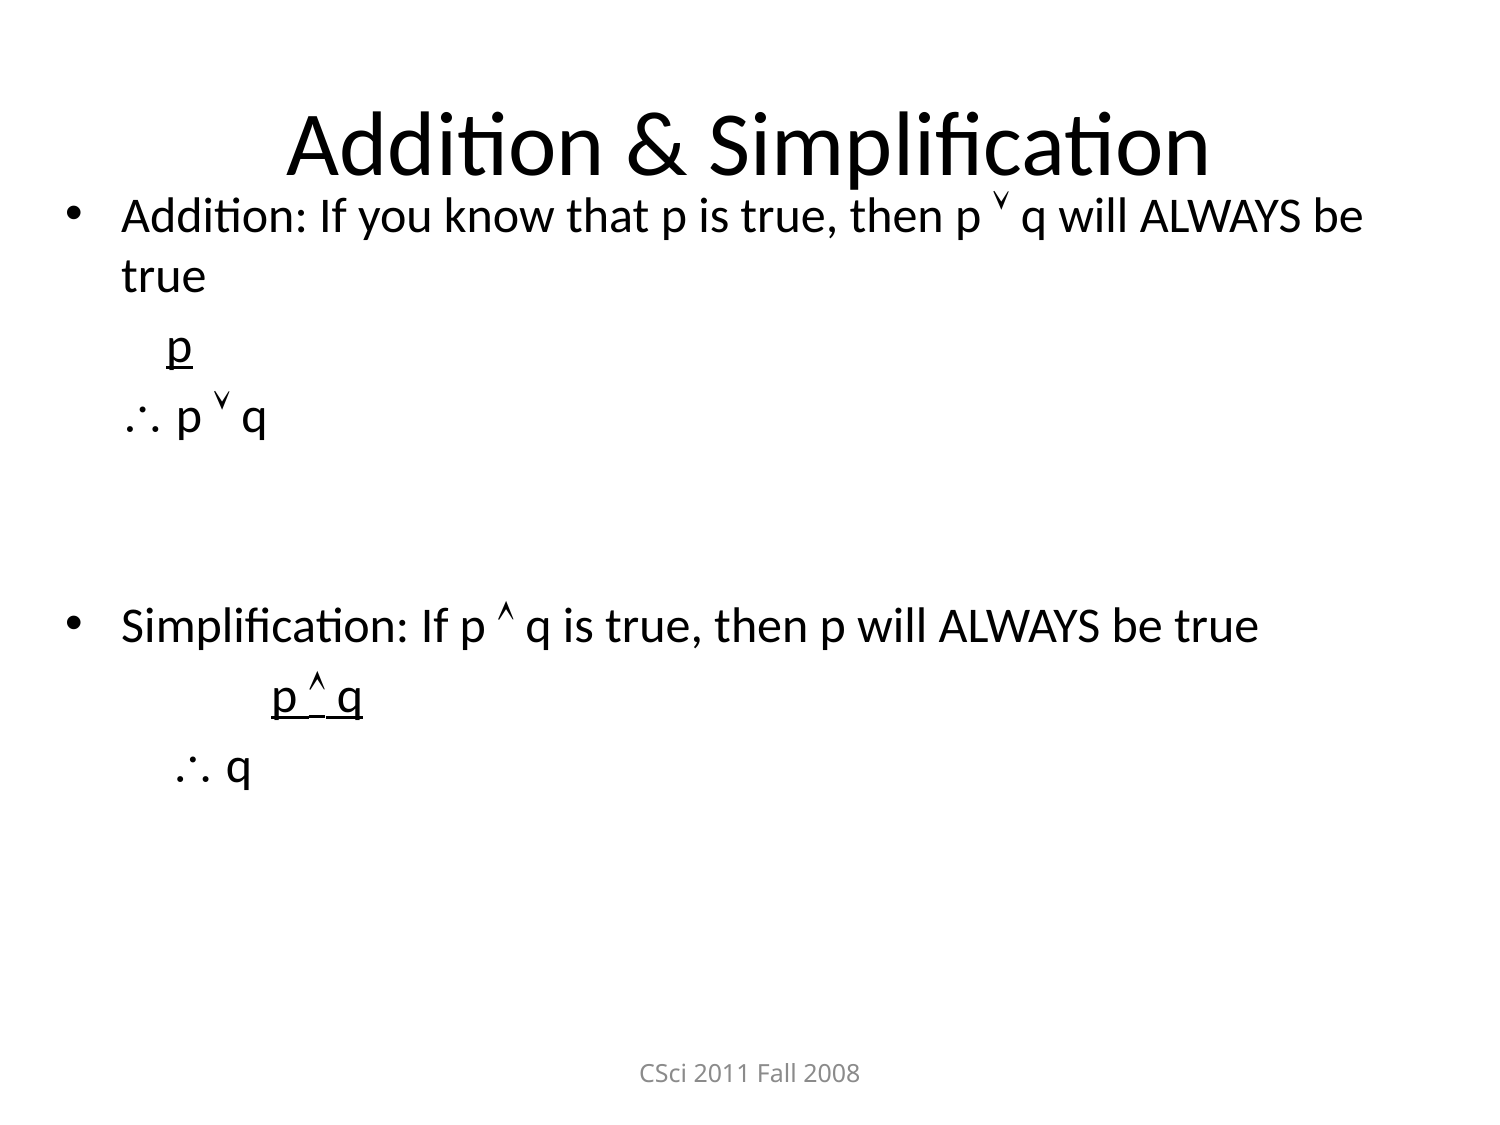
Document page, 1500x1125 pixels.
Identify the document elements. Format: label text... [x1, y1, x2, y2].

footer CSci 2011 Fall 2008 [512, 1075, 988, 1103]
list Addition: If you know that p is true, then p  q will ALWAYS be true p  p  q Simplification: If p  q is true, then p will ALWAYS be true p  q  q [50, 174, 1463, 1075]
title Addition & Simplification [75, 45, 1425, 174]
